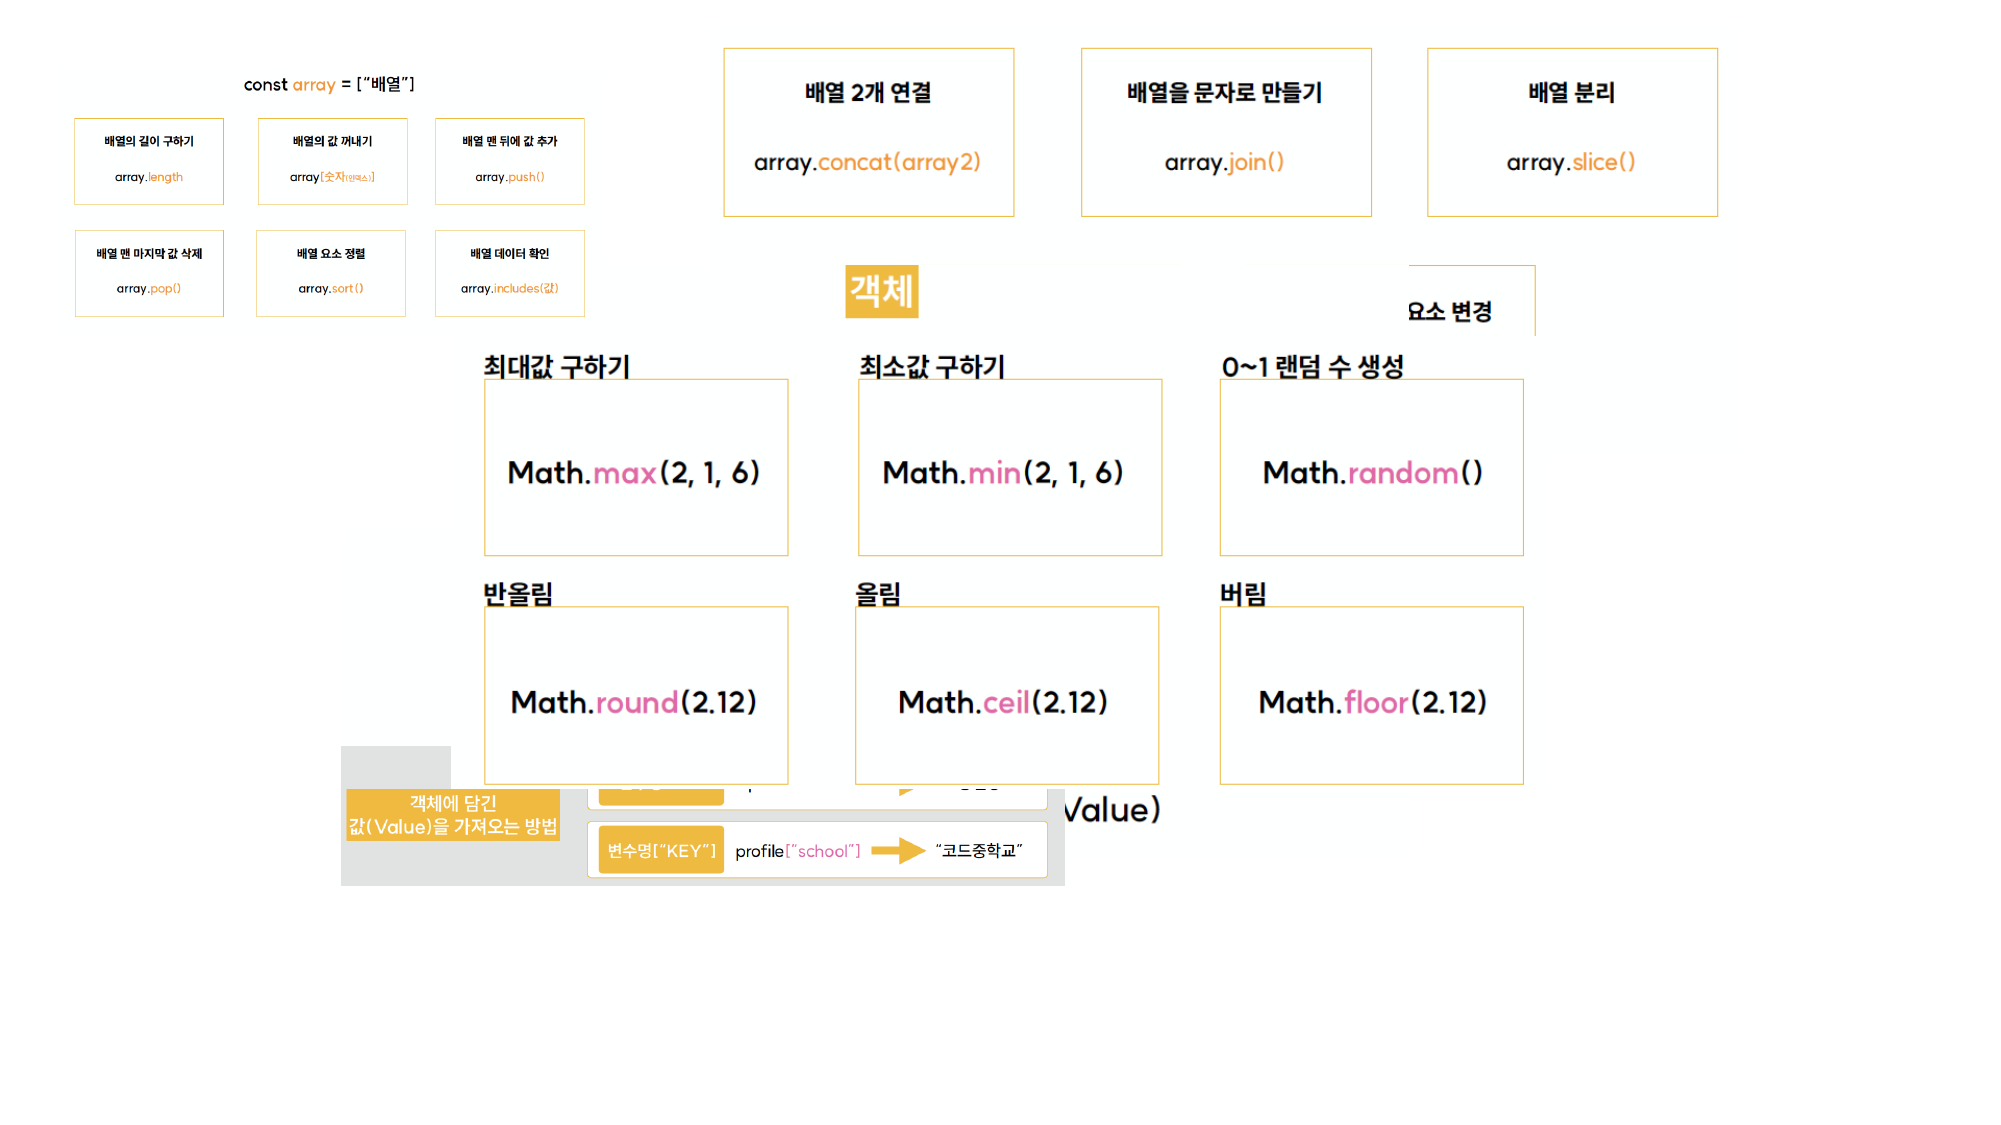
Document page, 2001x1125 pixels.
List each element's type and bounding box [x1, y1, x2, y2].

picture [56, 28, 1737, 886]
